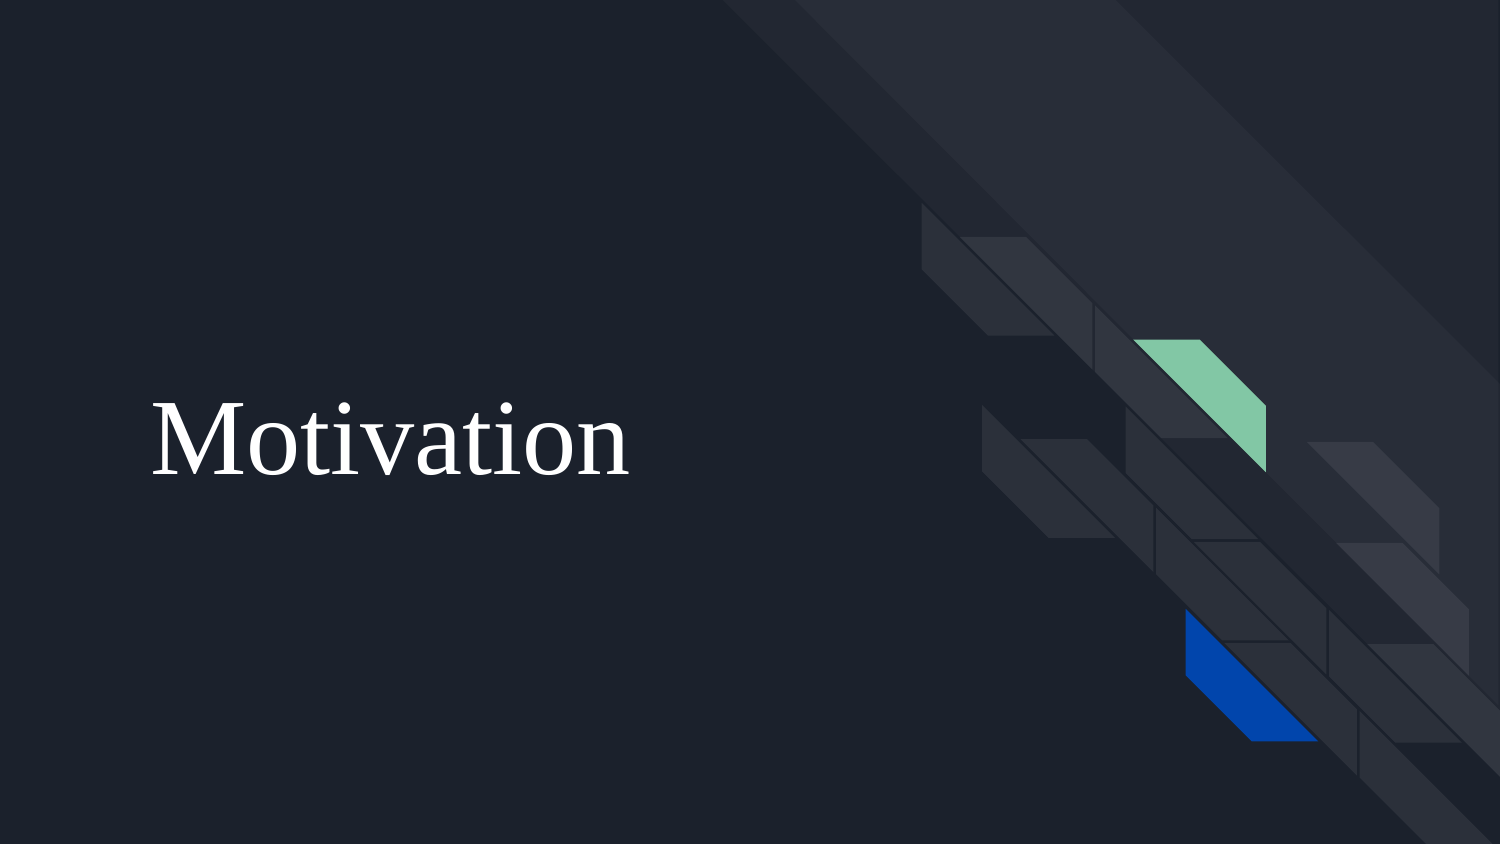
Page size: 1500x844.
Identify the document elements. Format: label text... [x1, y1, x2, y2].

title Motivation [135, 142, 888, 720]
